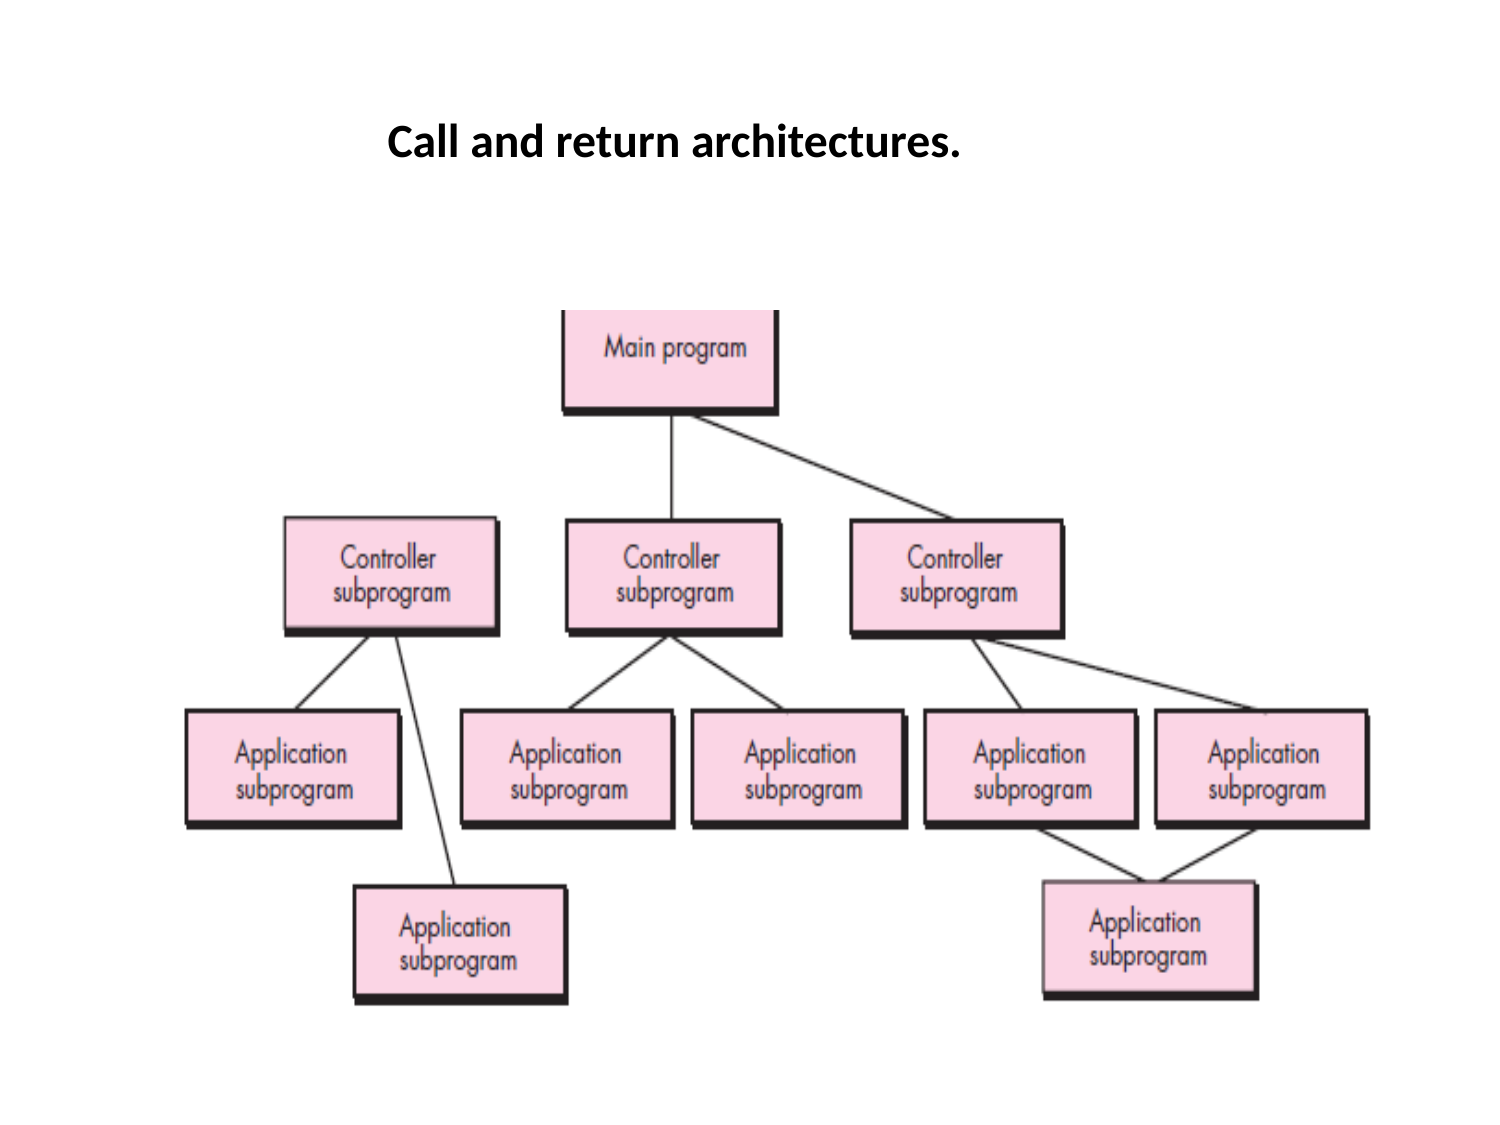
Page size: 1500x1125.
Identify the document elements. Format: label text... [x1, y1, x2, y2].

picture [137, 310, 1413, 1076]
title Call and return architectures. [0, 45, 1350, 233]
